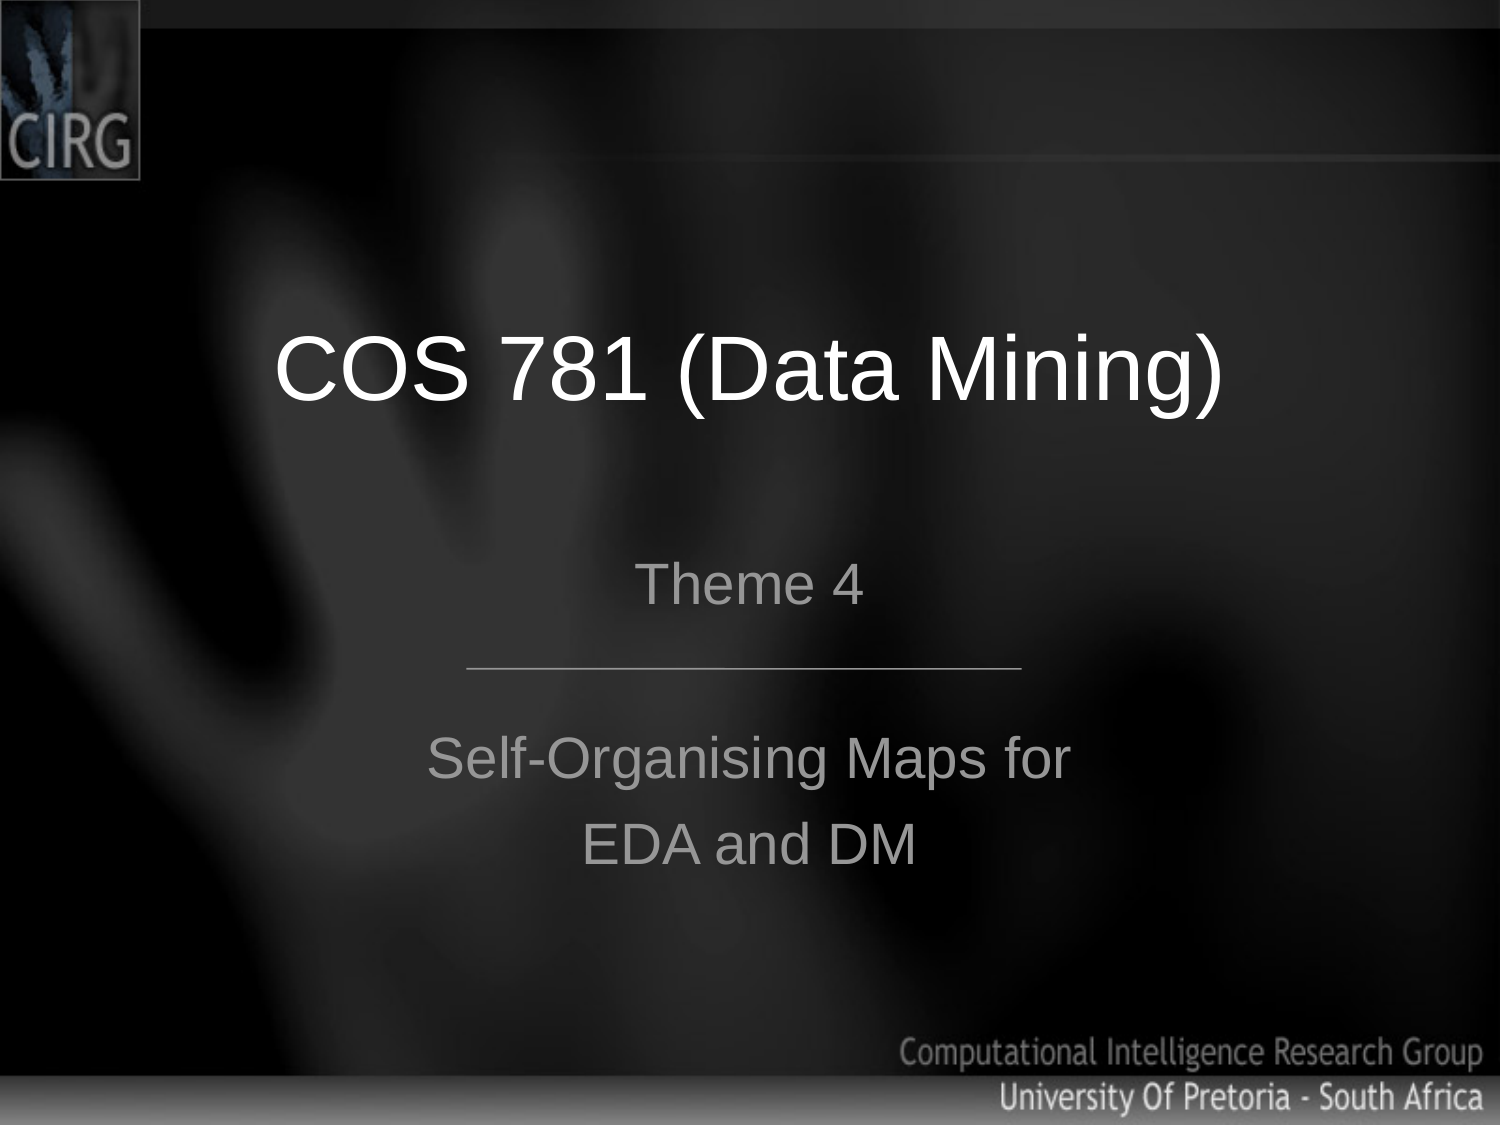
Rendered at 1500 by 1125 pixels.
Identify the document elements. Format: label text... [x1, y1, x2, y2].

title COS 781 (Data Mining) [112, 243, 1388, 485]
picture [0, 0, 1500, 1125]
subtitle Theme 4 Self-Organising Maps for EDA and DM [225, 538, 1275, 894]
